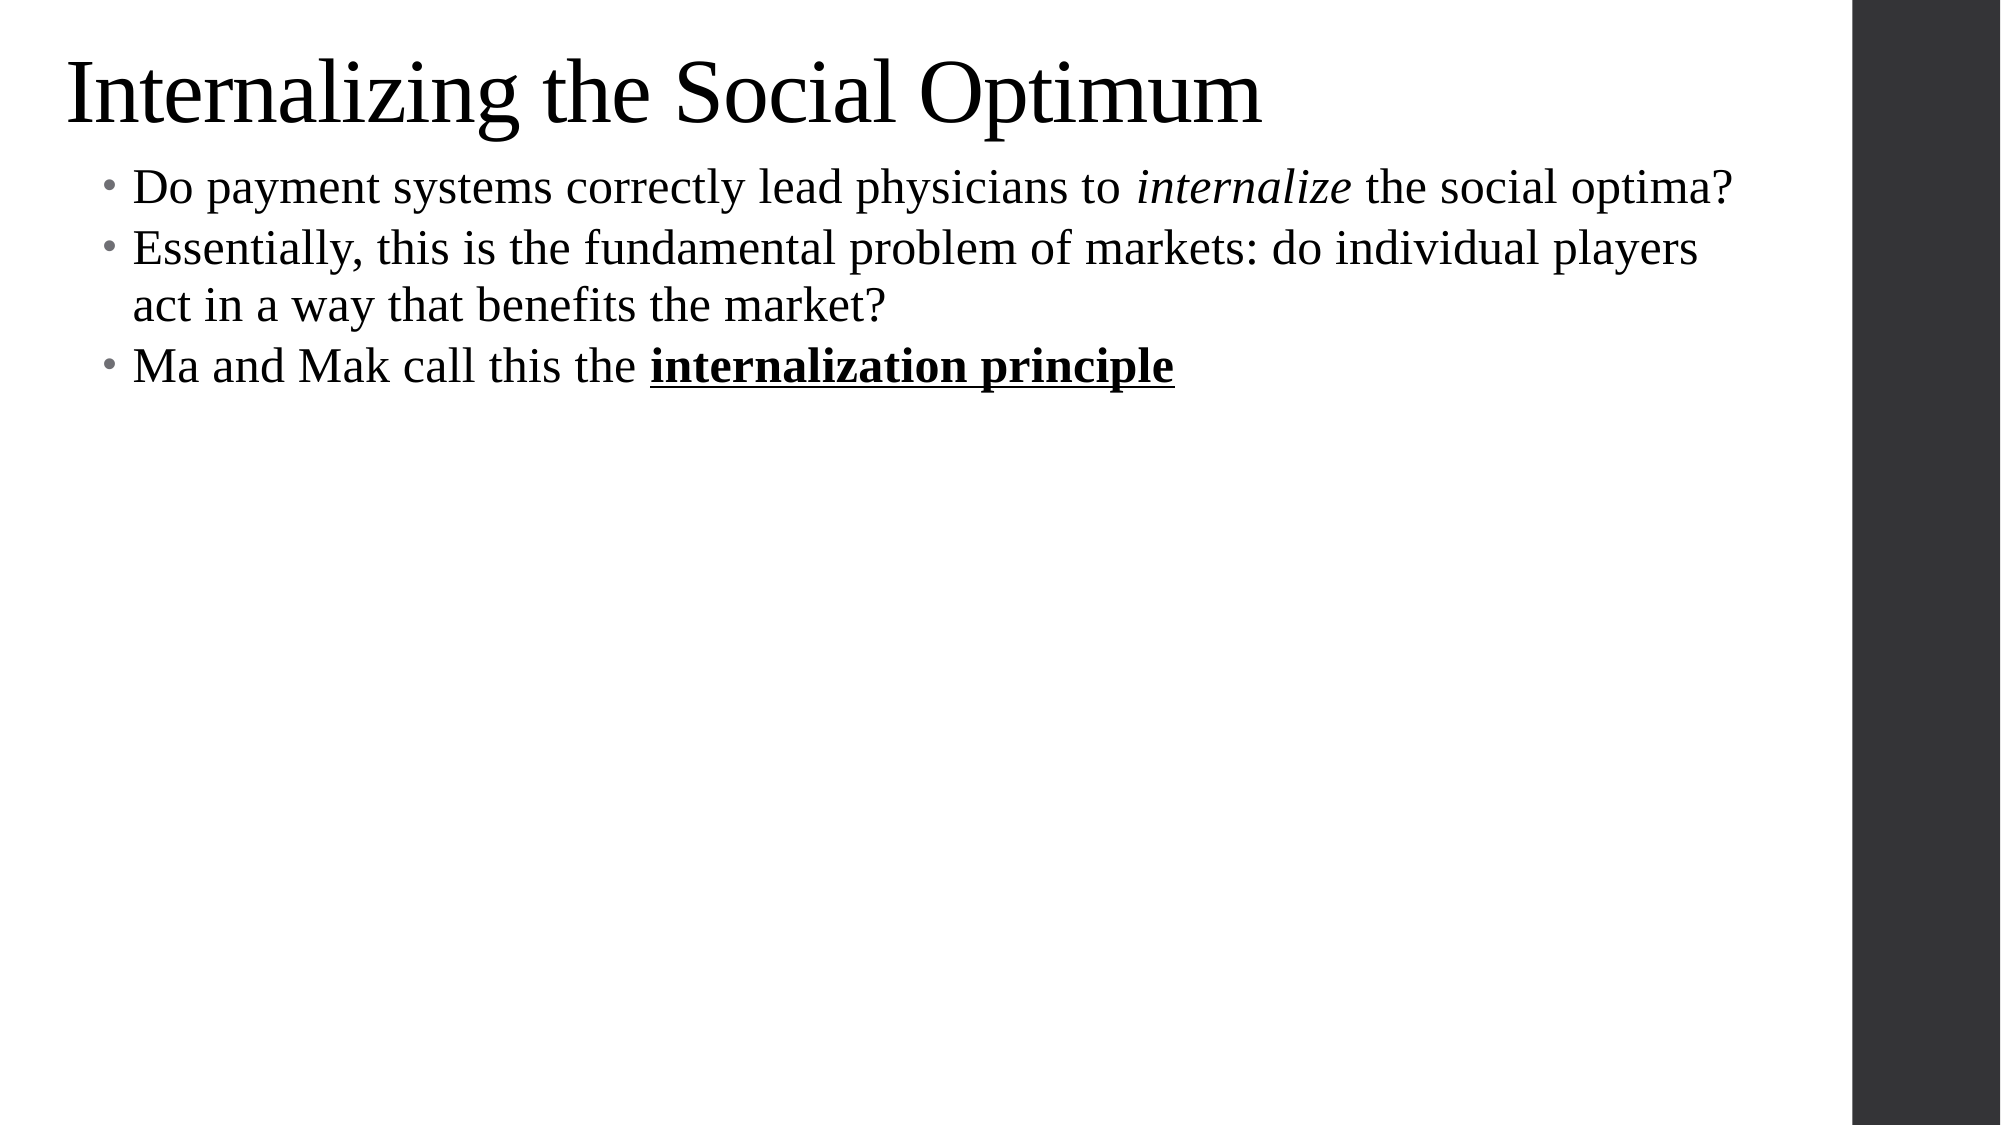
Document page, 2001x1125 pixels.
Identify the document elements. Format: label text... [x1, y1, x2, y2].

title Internalizing the Social Optimum [50, 0, 1400, 150]
list Do payment systems correctly lead physicians to internalize the social optima? Essentially, this is the fundamental problem of markets: do individual players act in a way that benefits the market? Ma and Mak call this the internalization principle [87, 149, 1788, 1034]
